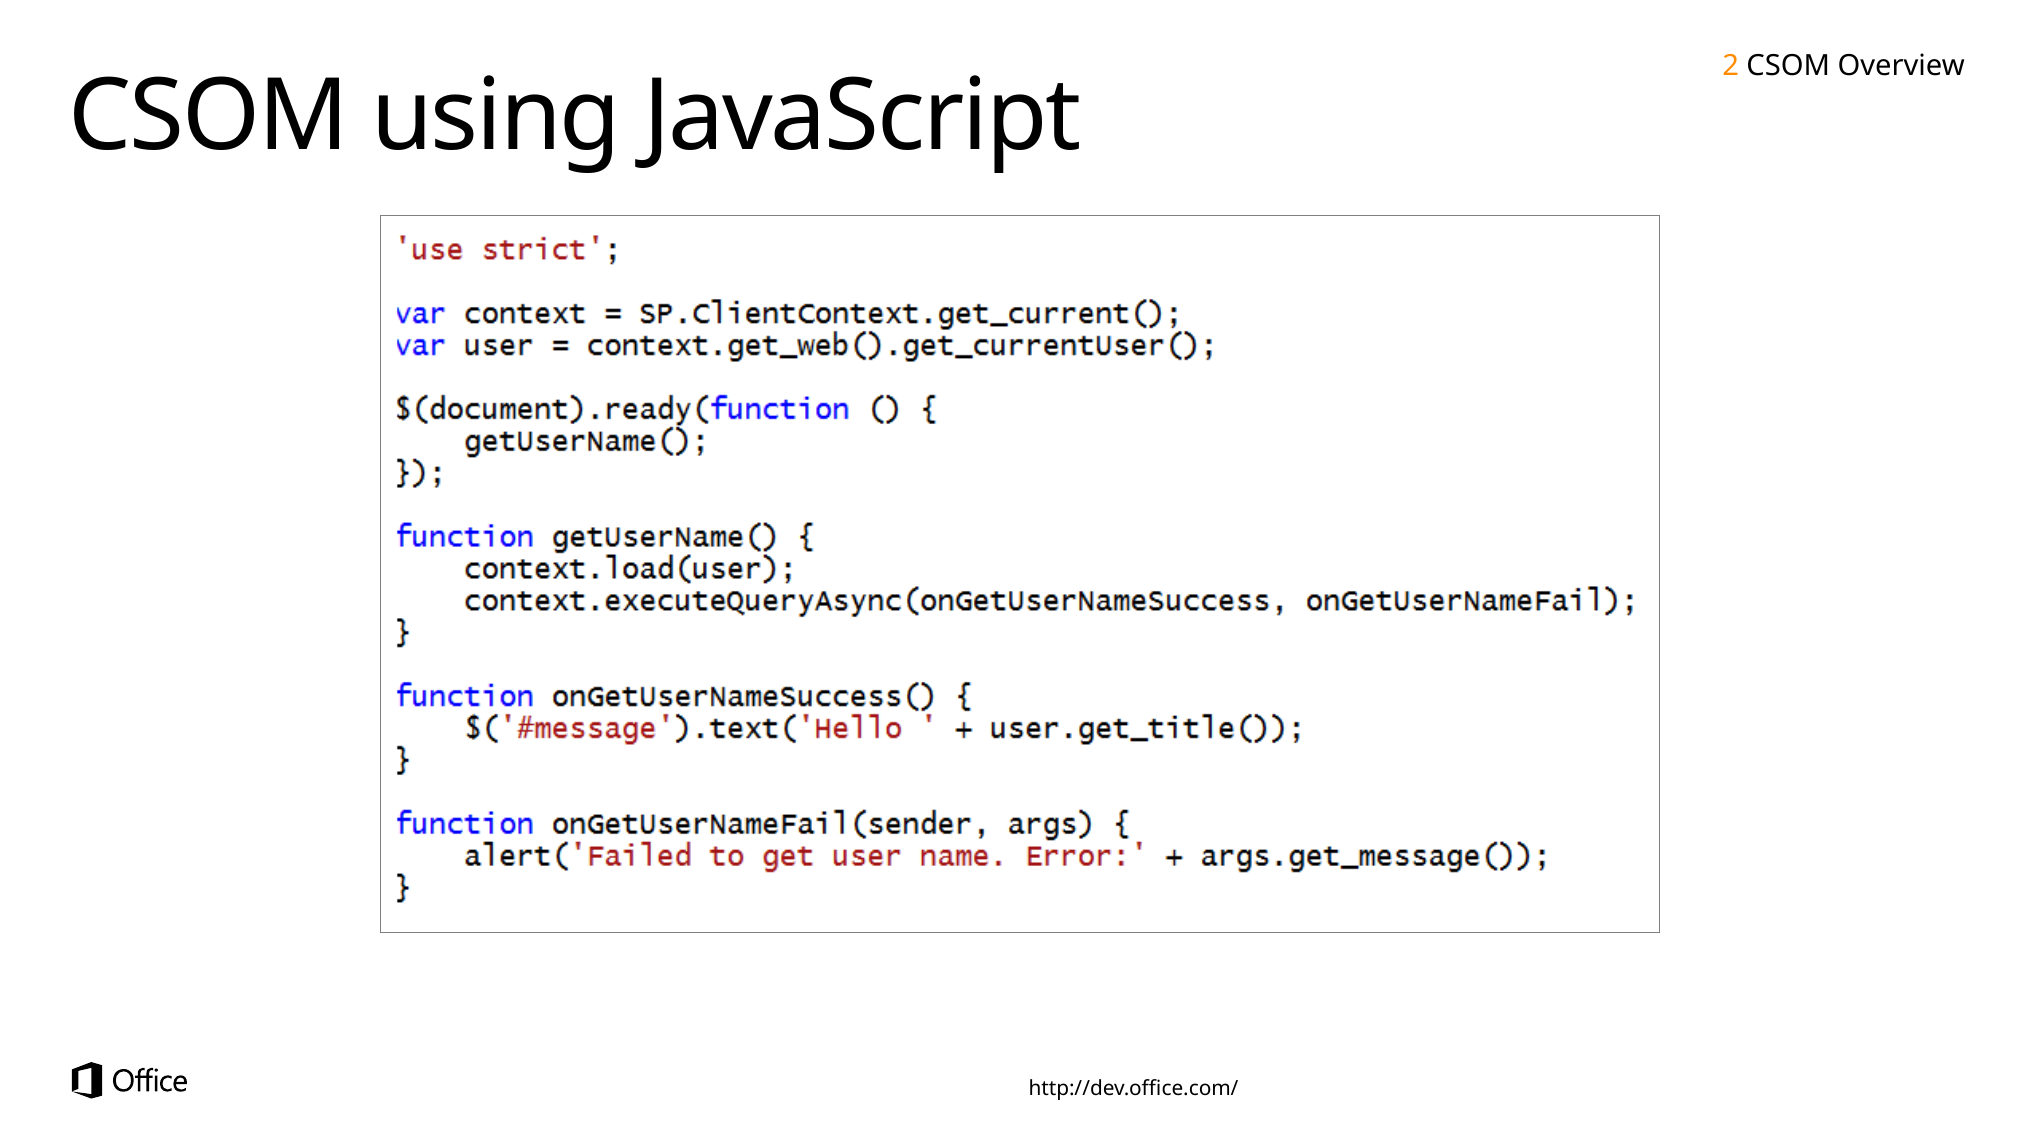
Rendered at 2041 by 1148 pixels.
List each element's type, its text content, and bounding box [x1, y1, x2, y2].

footer 2 CSOM Overview [1306, 48, 1996, 110]
title CSOM using JavaScript [45, 48, 1996, 199]
picture [379, 214, 1661, 933]
